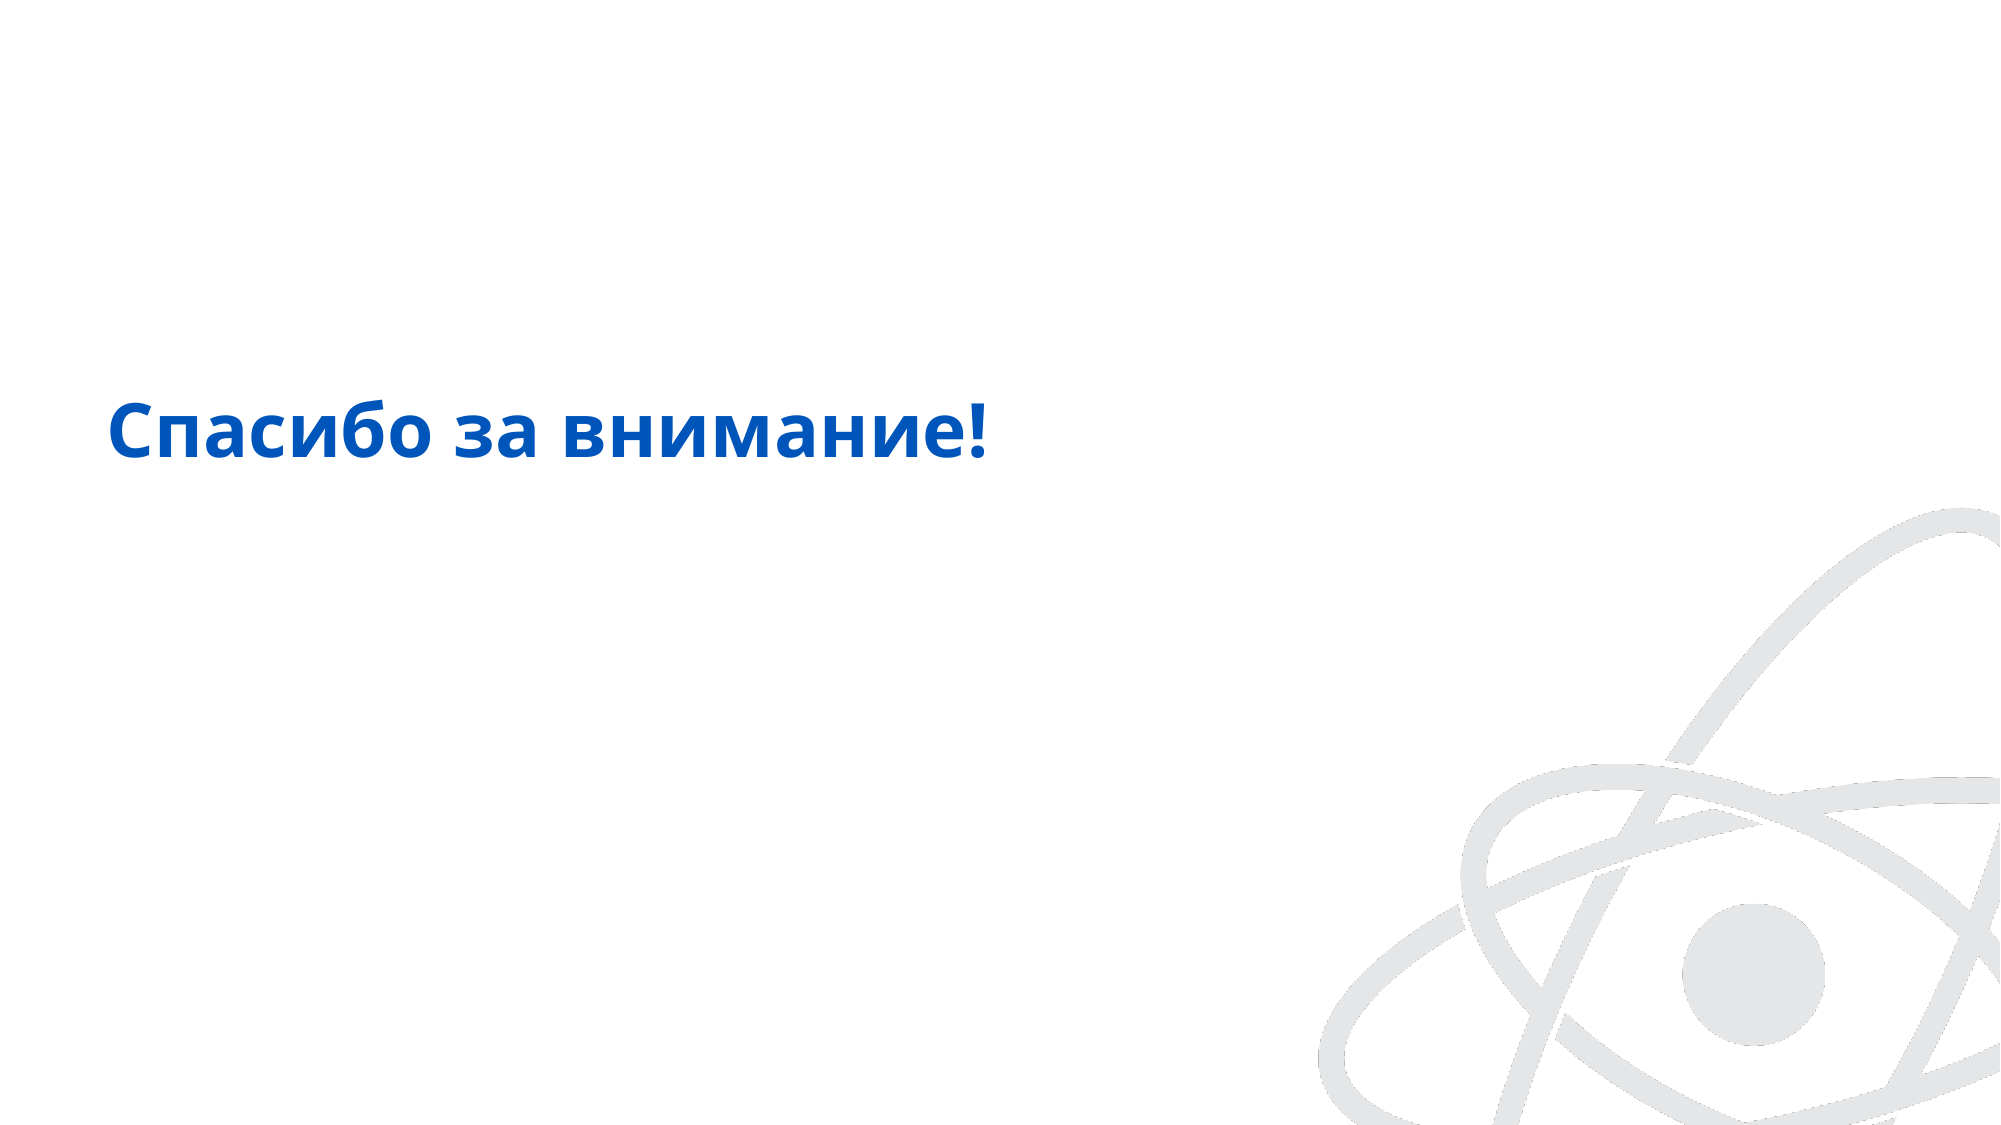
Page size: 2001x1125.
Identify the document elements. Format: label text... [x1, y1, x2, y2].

picture [1220, 475, 2000, 1125]
list Спасибо за внимание! [91, 375, 1240, 664]
